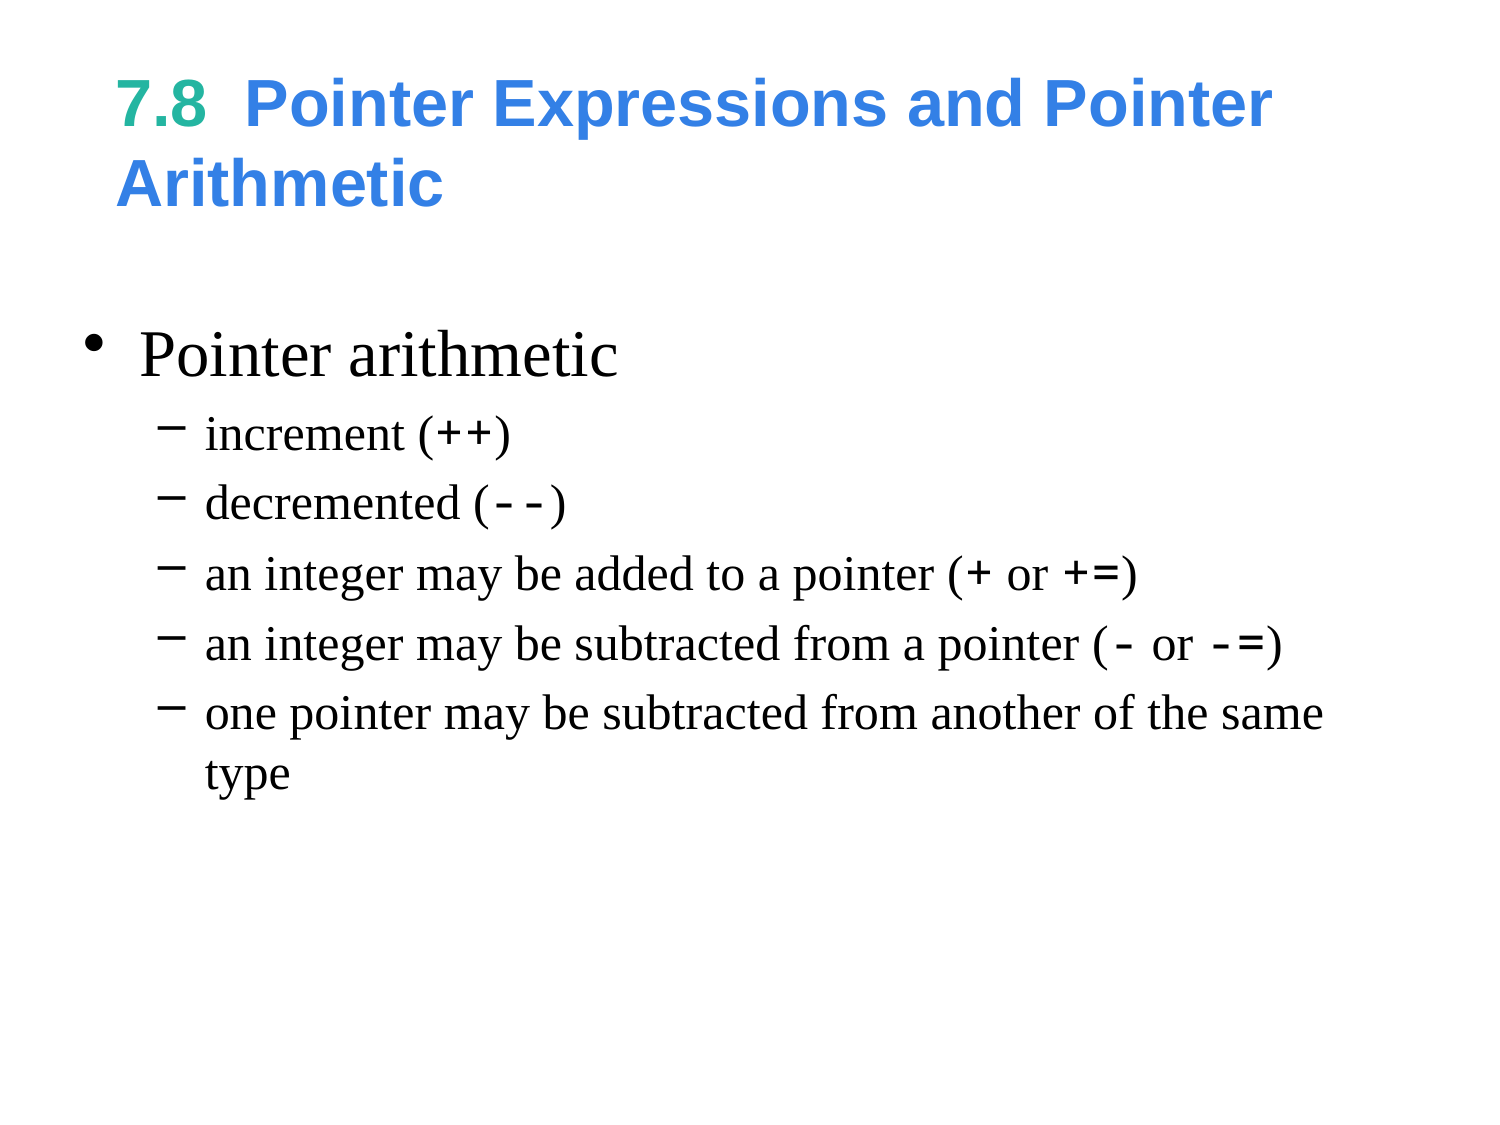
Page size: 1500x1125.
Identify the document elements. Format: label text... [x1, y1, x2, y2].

text_box [299, 326, 1200, 552]
title 7.8 Pointer Expressions and Pointer Arithmetic [100, 42, 1400, 238]
list Pointer arithmetic increment (++) decremented (--) an integer may be added to a pointer (+ or +=) an integer may be subtracted from a pointer (- or -=) one pointer may be subtracted from another of the same type [67, 302, 1439, 791]
text_box [299, 563, 1200, 668]
